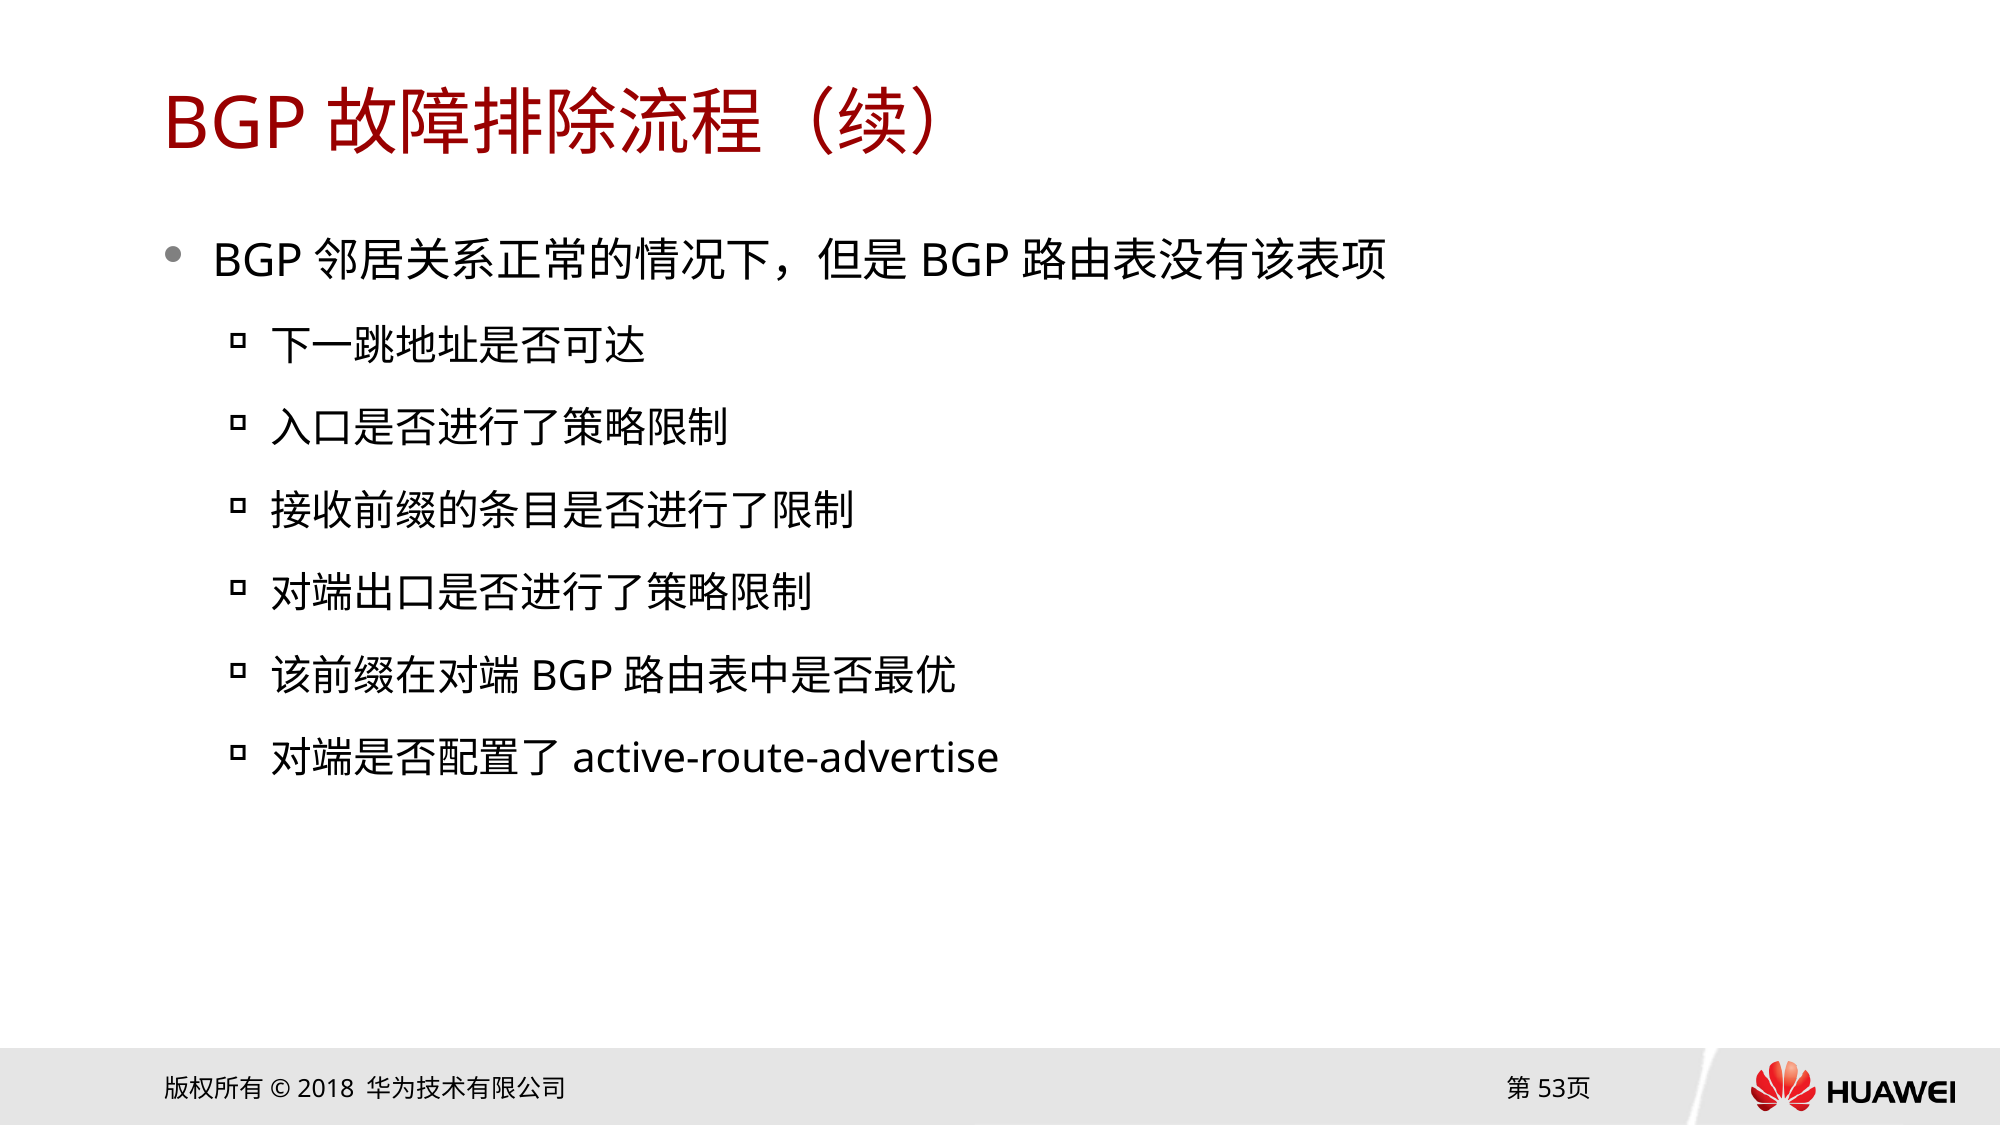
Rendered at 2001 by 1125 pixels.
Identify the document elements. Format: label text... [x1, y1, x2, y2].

picture [0, 1048, 2000, 1125]
list BGP邻居关系正常的情况下，但是BGP路由表没有该表项 下一跳地址是否可达 入口是否进行了策略限制 接收前缀的条目是否进行了限制 对端出口是否进行了策略限制 该前缀在对端BGP路由表中是否最优 对端是否配置了active-route-advertise [149, 202, 1883, 971]
title BGP故障排除流程（续） [149, 47, 1883, 191]
